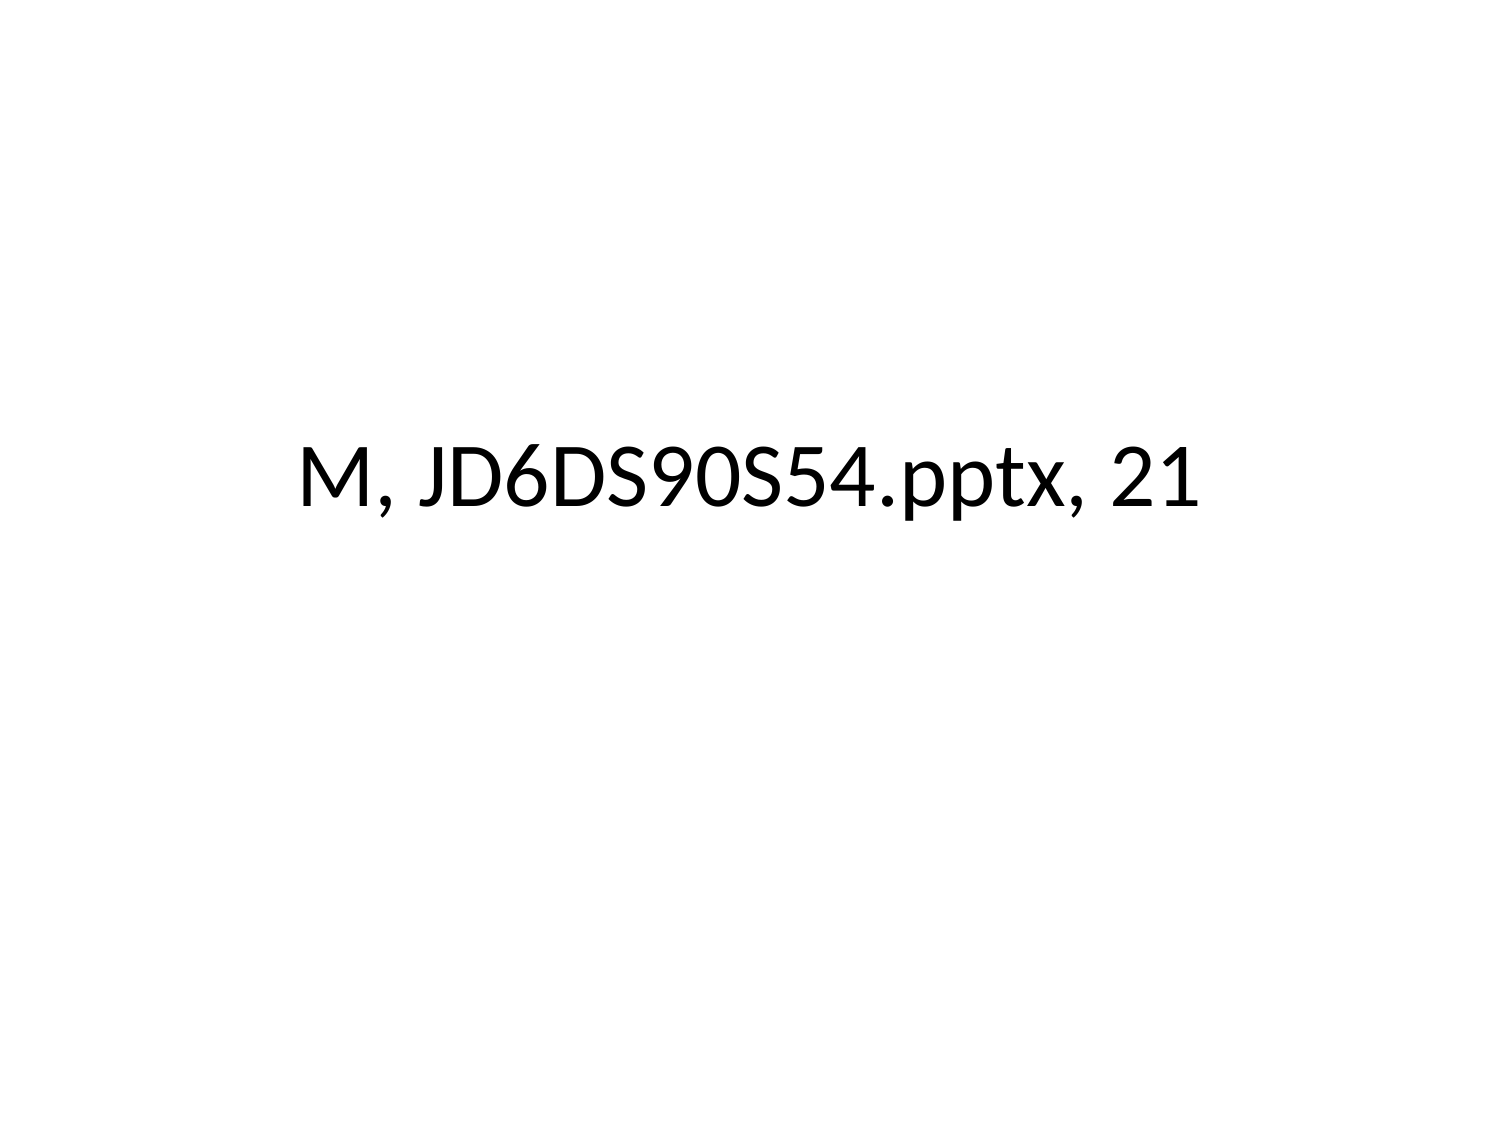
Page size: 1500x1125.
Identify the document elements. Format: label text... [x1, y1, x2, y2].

title M, JD6DS90S54.pptx, 21 [112, 349, 1388, 591]
